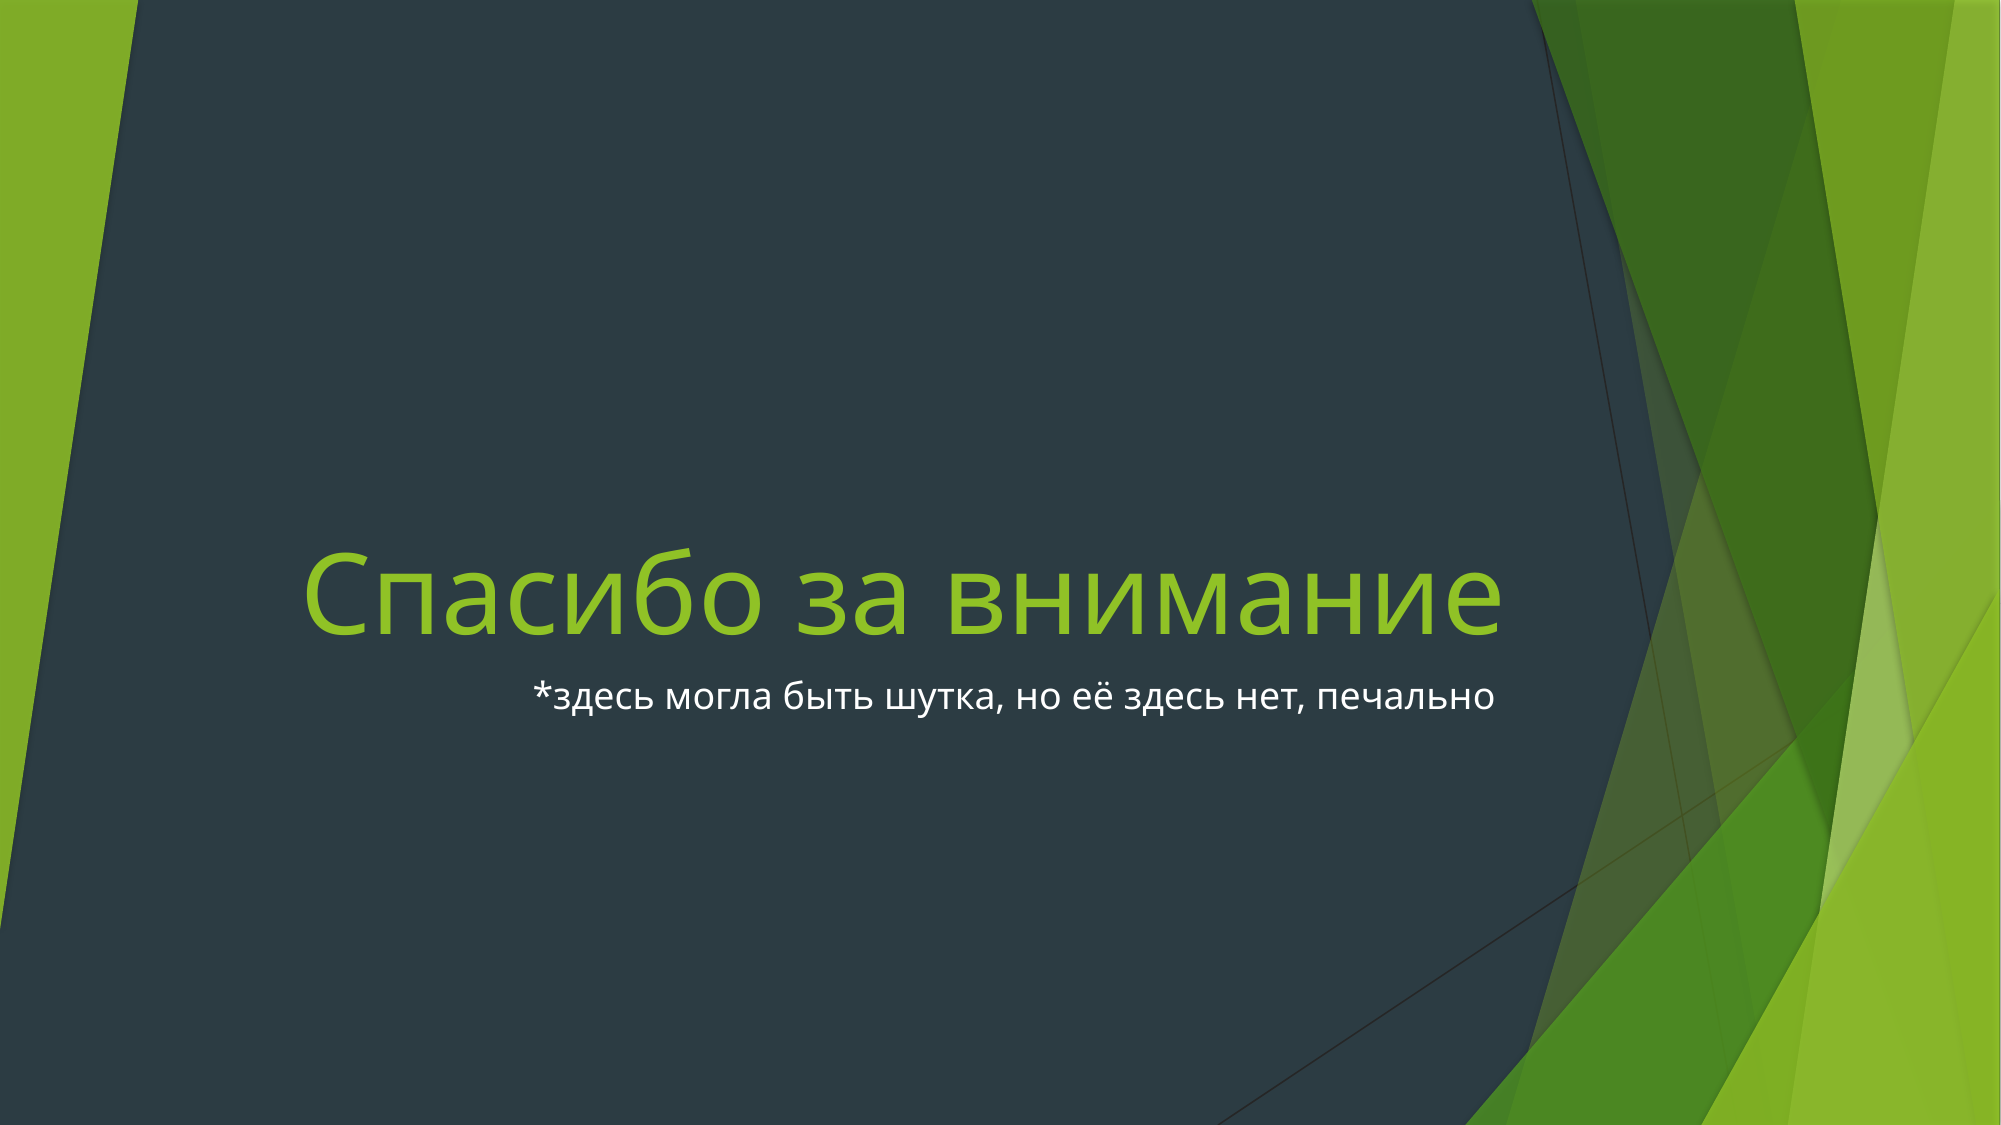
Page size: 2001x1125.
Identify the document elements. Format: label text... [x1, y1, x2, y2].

title Спасибо за внимание [247, 394, 1522, 664]
subtitle *здесь могла быть шутка, но её здесь нет, печально [247, 664, 1522, 845]
